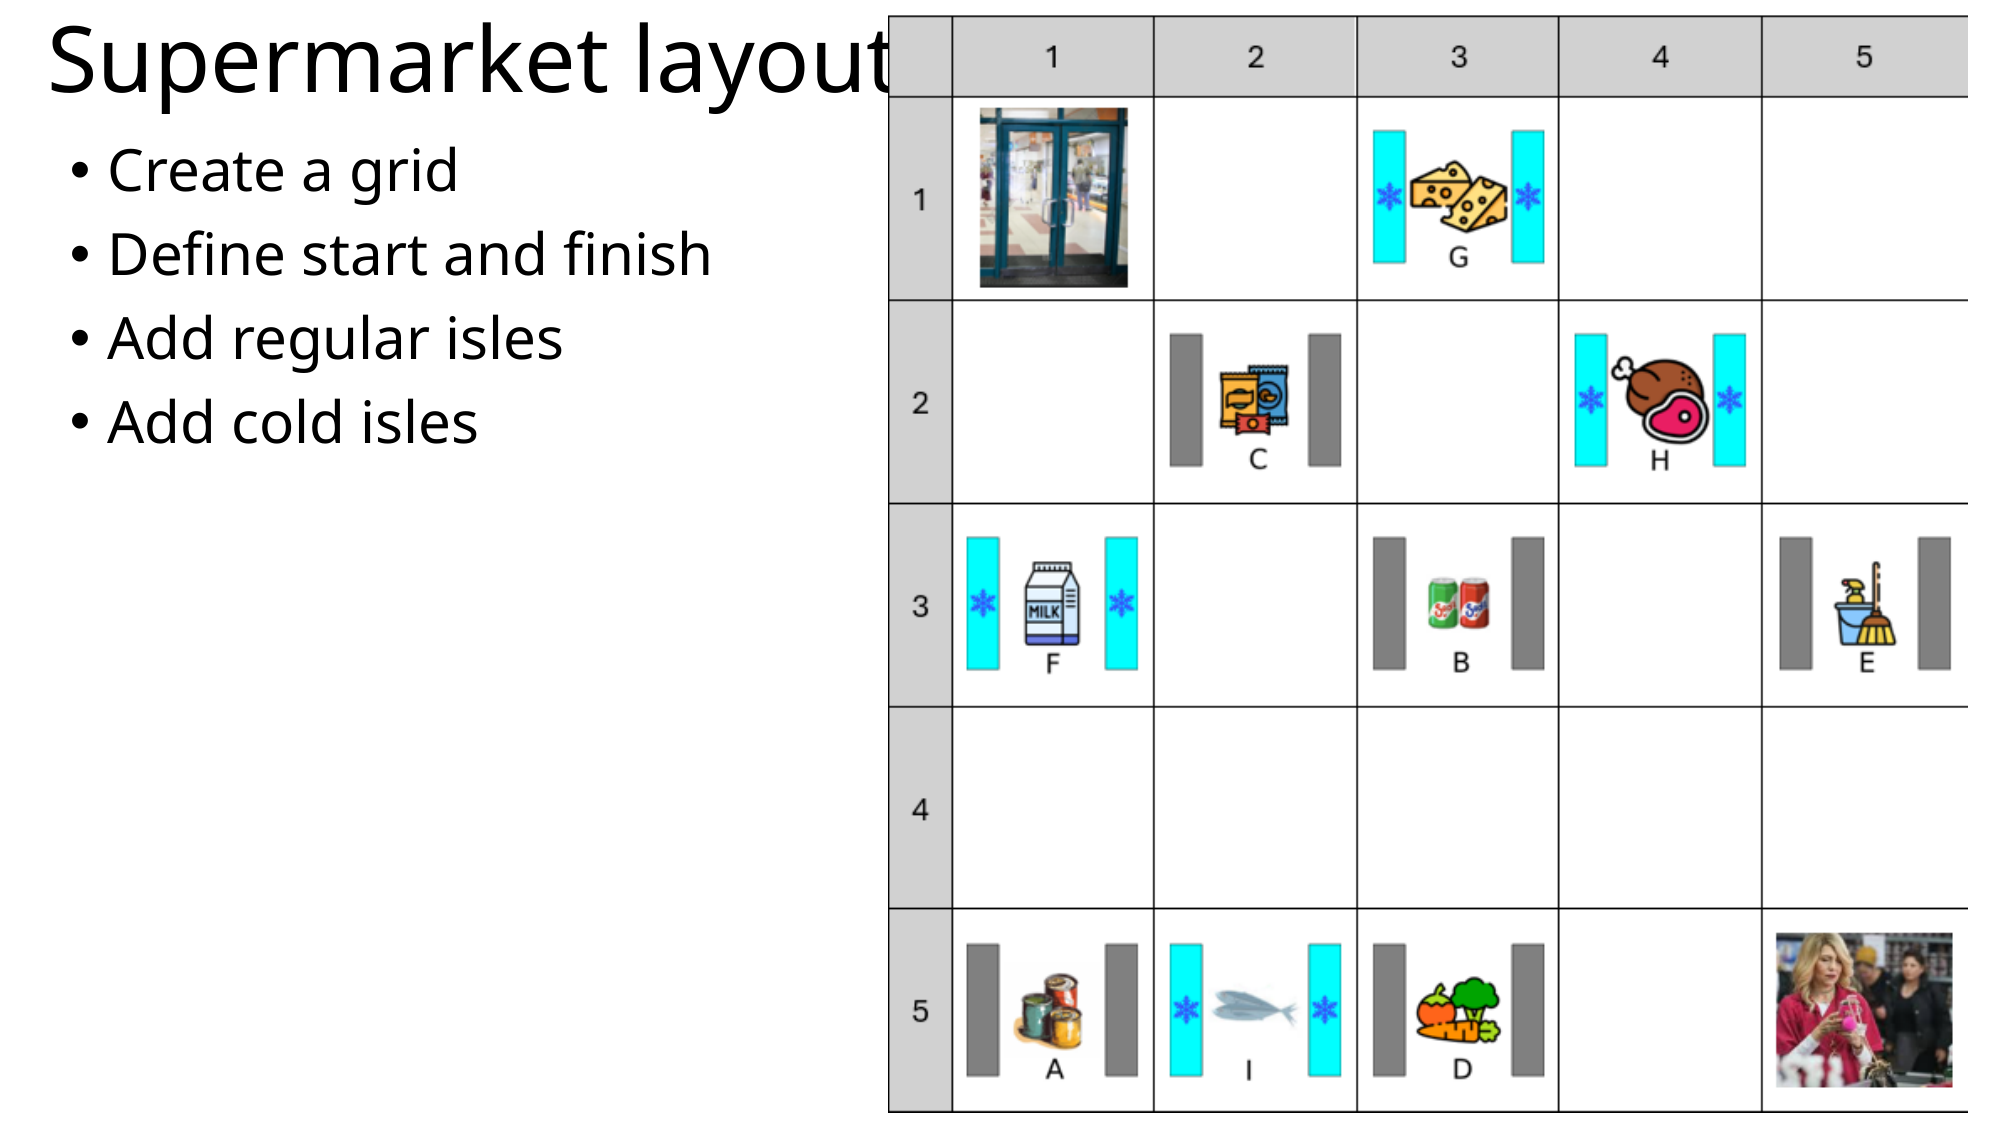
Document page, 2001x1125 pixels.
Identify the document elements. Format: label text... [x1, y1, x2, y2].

title Supermarket layout: [32, 5, 1758, 121]
picture [887, 9, 1968, 1113]
list Create a grid Define start and finish Add regular isles Add cold isles [54, 133, 823, 1033]
